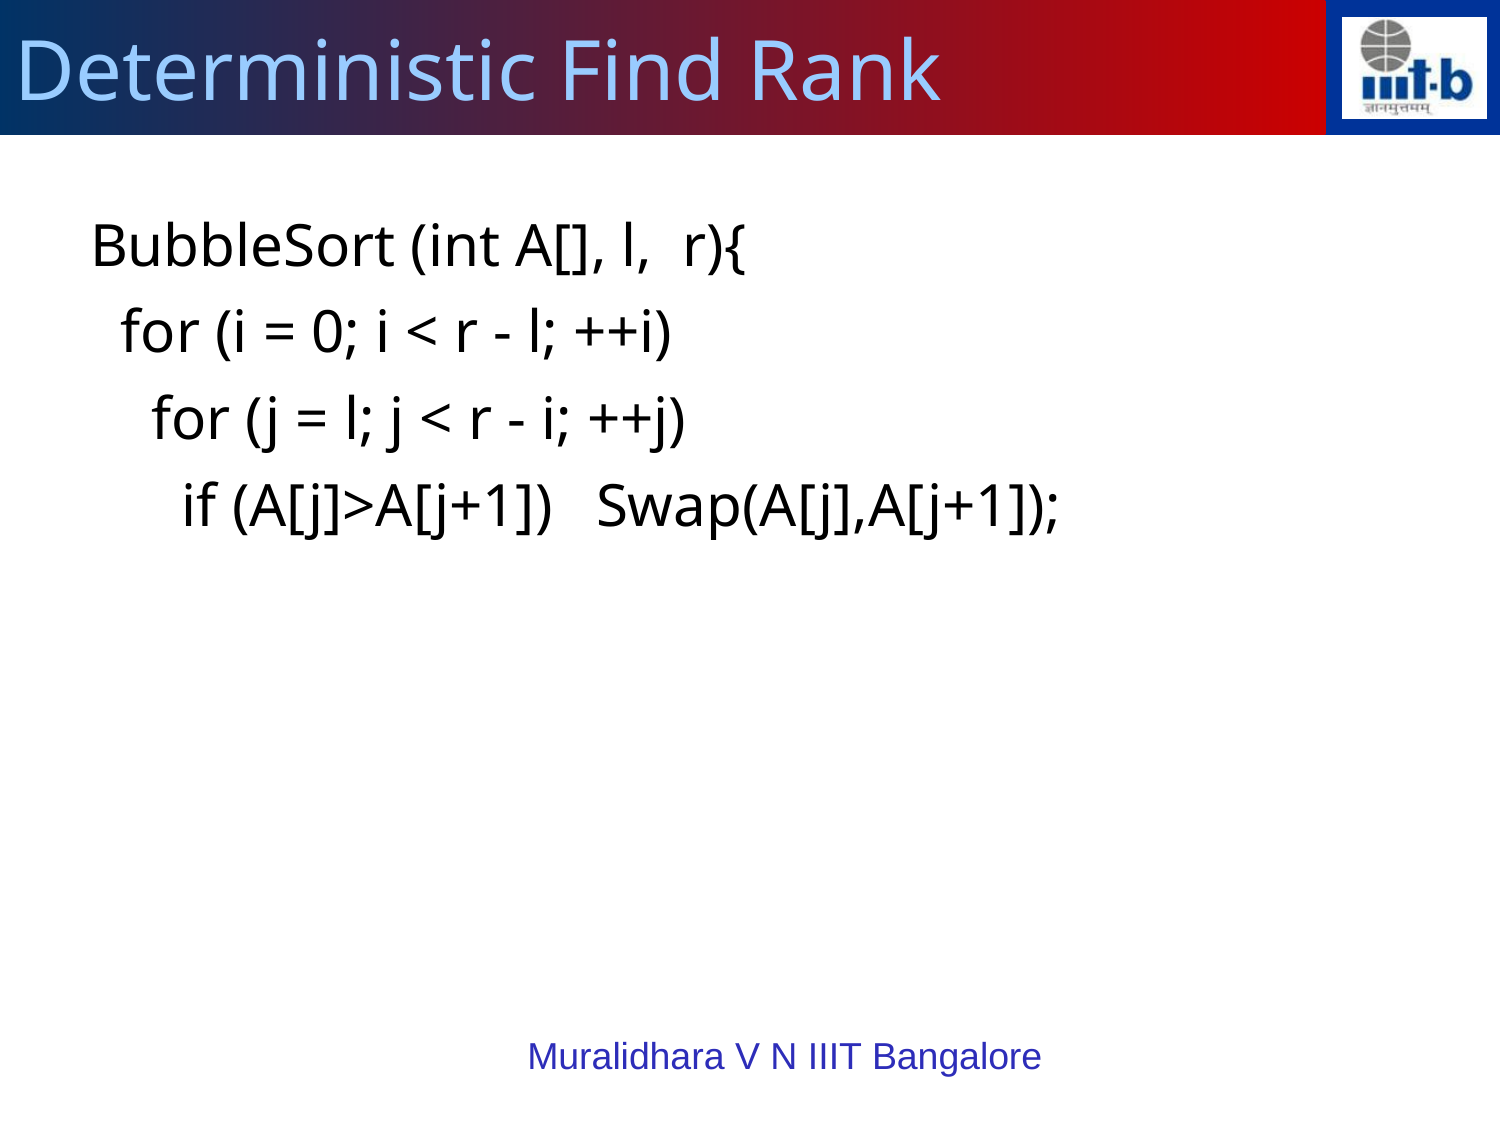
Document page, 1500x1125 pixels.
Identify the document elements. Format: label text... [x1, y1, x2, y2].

title Deterministic Find Rank [0, 0, 1326, 136]
footer Muralidhara V N IIIT Bangalore [512, 1024, 1201, 1103]
list BubbleSort (int A[], l, r){ for (i = 0; i < r - l; ++i) for (j = l; j < r - i; ++j) if (A[j]>A[j+1]) Swap(A[j],A[j+1]); [74, 199, 1426, 1006]
picture [1342, 17, 1487, 119]
